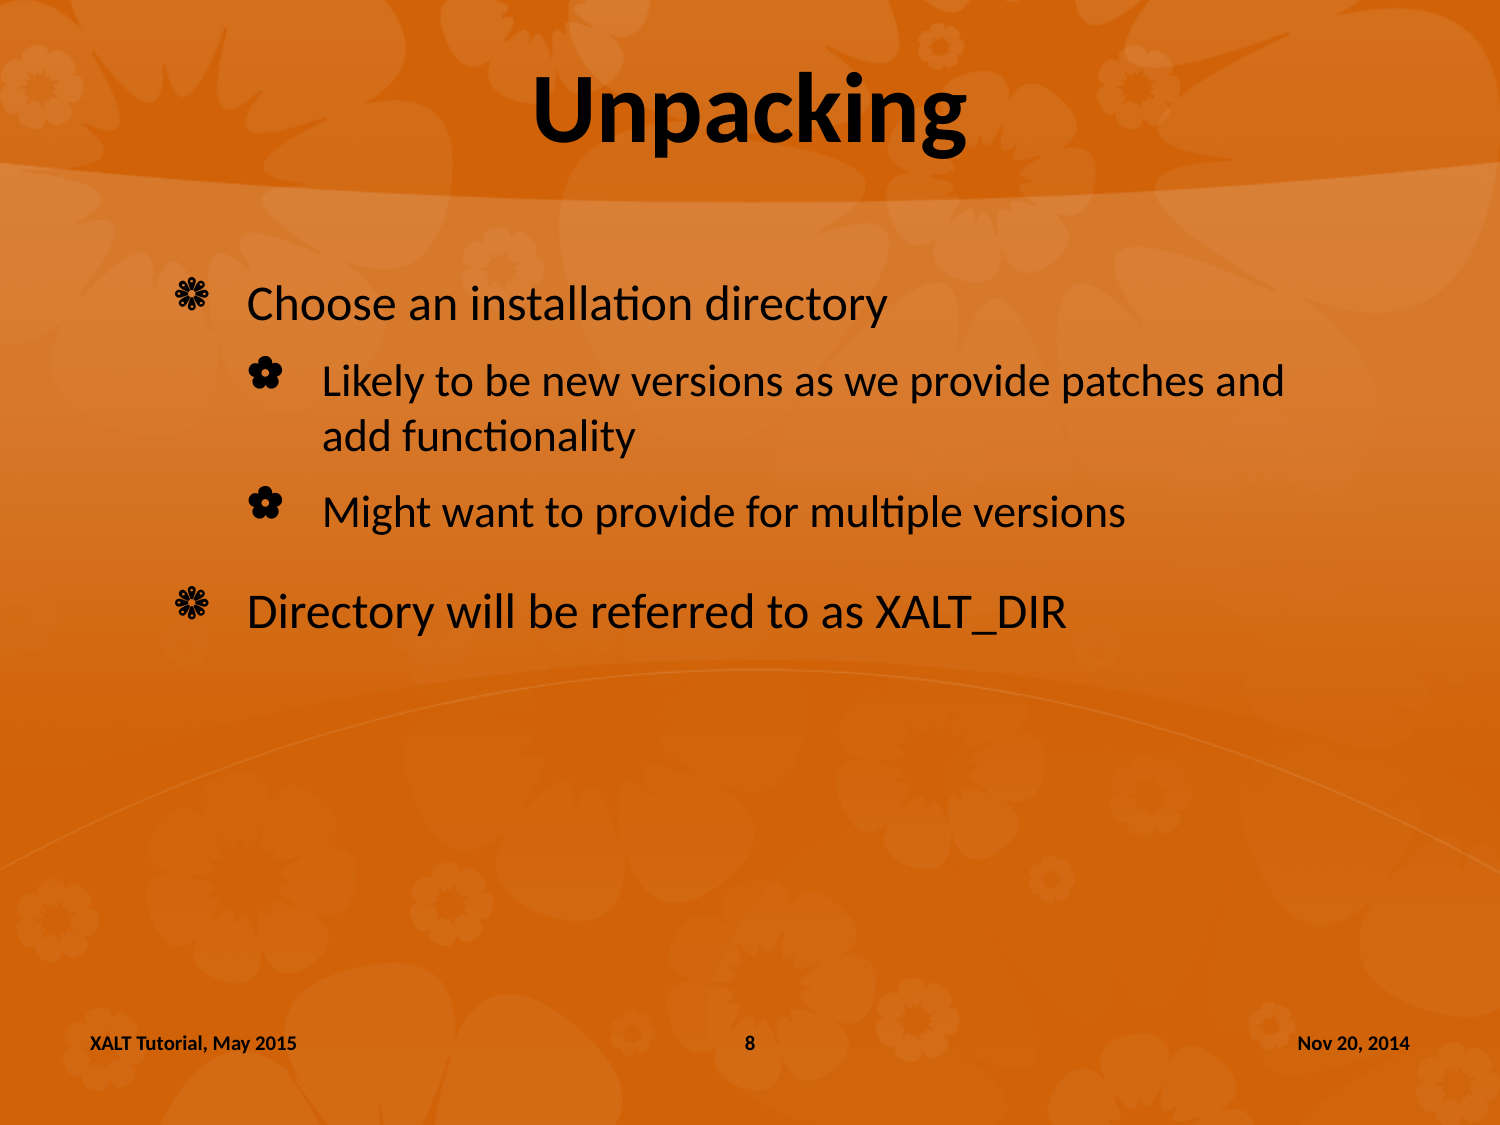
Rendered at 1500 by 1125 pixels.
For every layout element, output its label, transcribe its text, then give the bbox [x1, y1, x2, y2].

slide_number 8 [706, 1012, 794, 1073]
title Unpacking [127, 14, 1372, 203]
list Choose an installation directory Likely to be new versions as we provide patches and add functionality Might want to provide for multiple versions Directory will be referred to as XALT_DIR [156, 262, 1344, 967]
footer XALT Tutorial, May 2015 [75, 1012, 600, 1073]
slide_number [900, 1012, 1425, 1073]
picture [0, 0, 1500, 1125]
